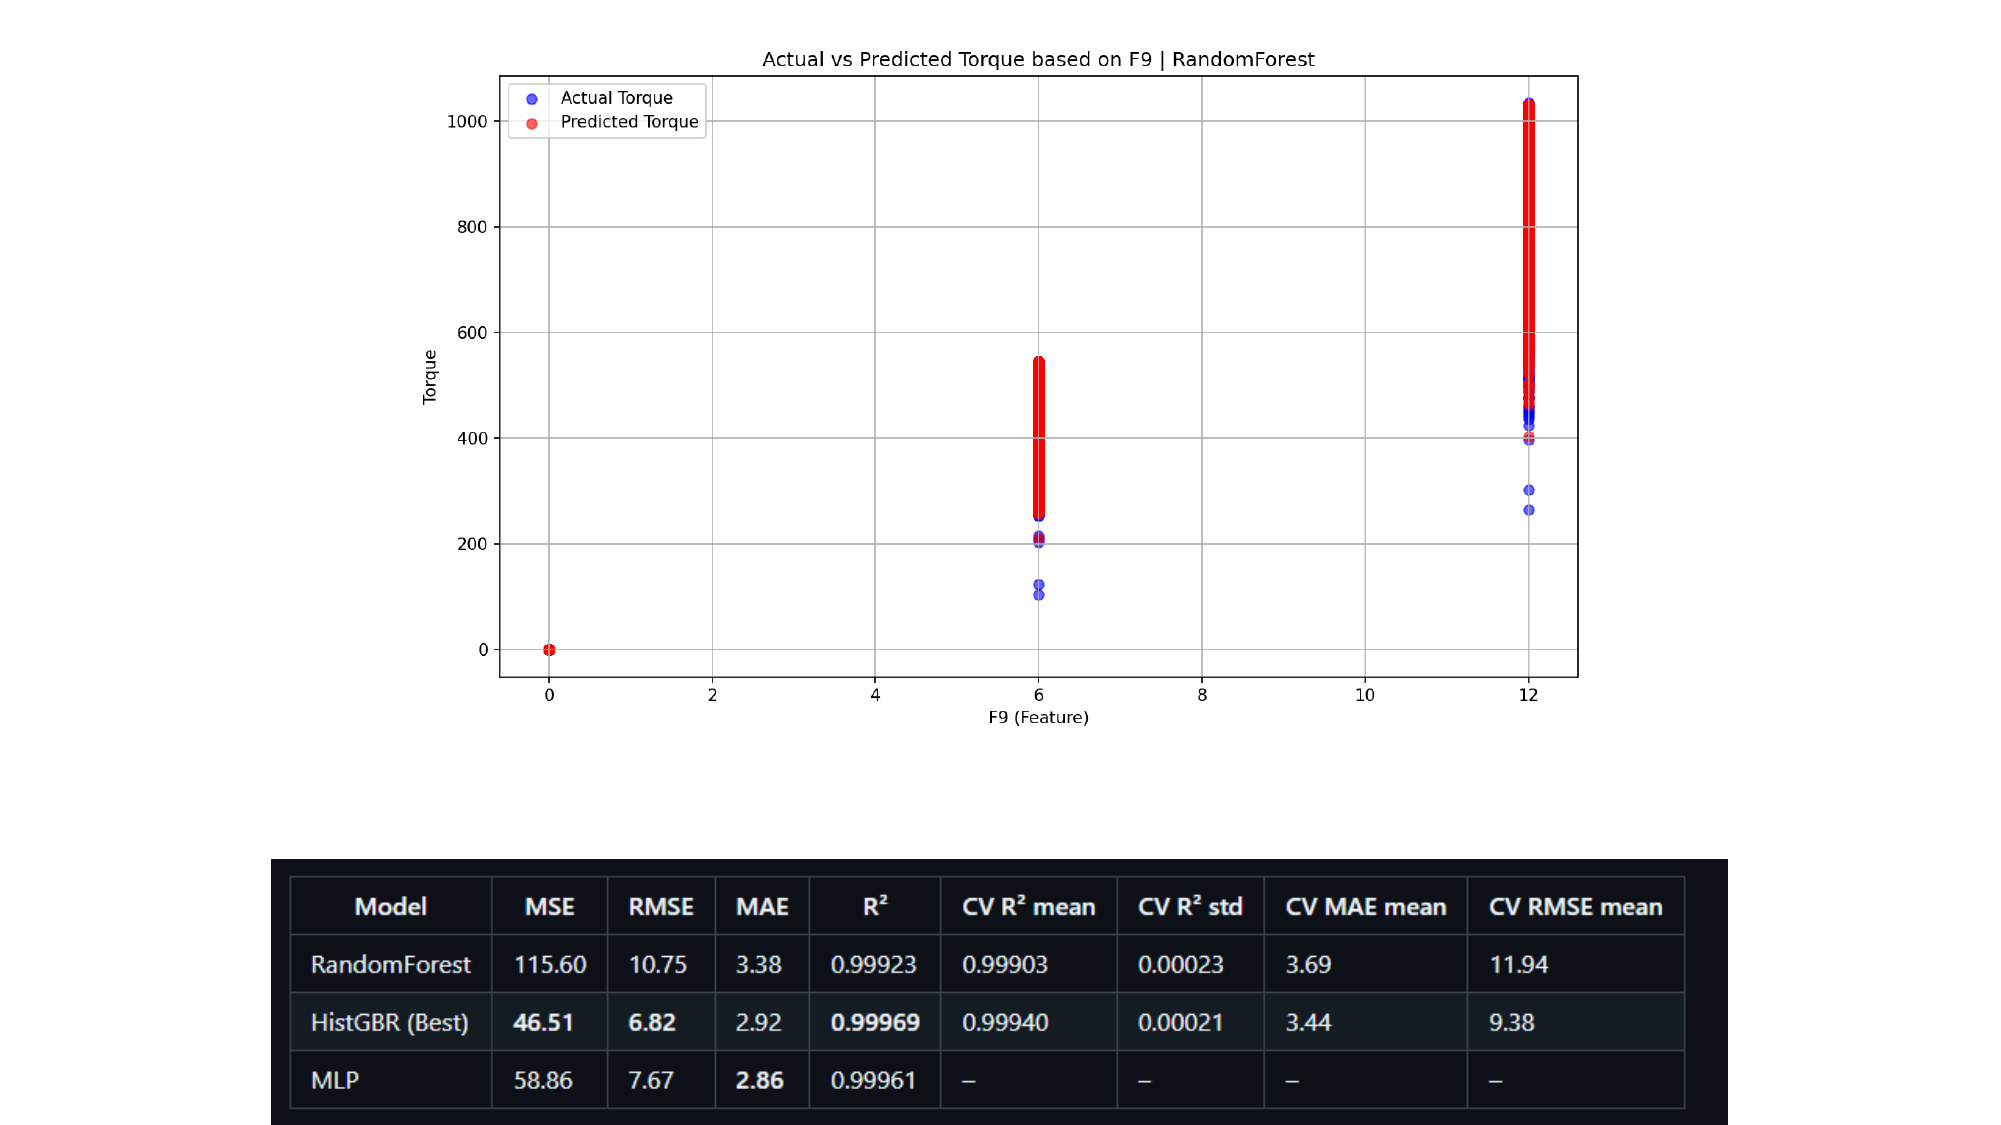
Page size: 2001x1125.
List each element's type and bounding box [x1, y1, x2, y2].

list [404, 31, 1596, 746]
picture [271, 858, 1729, 1125]
